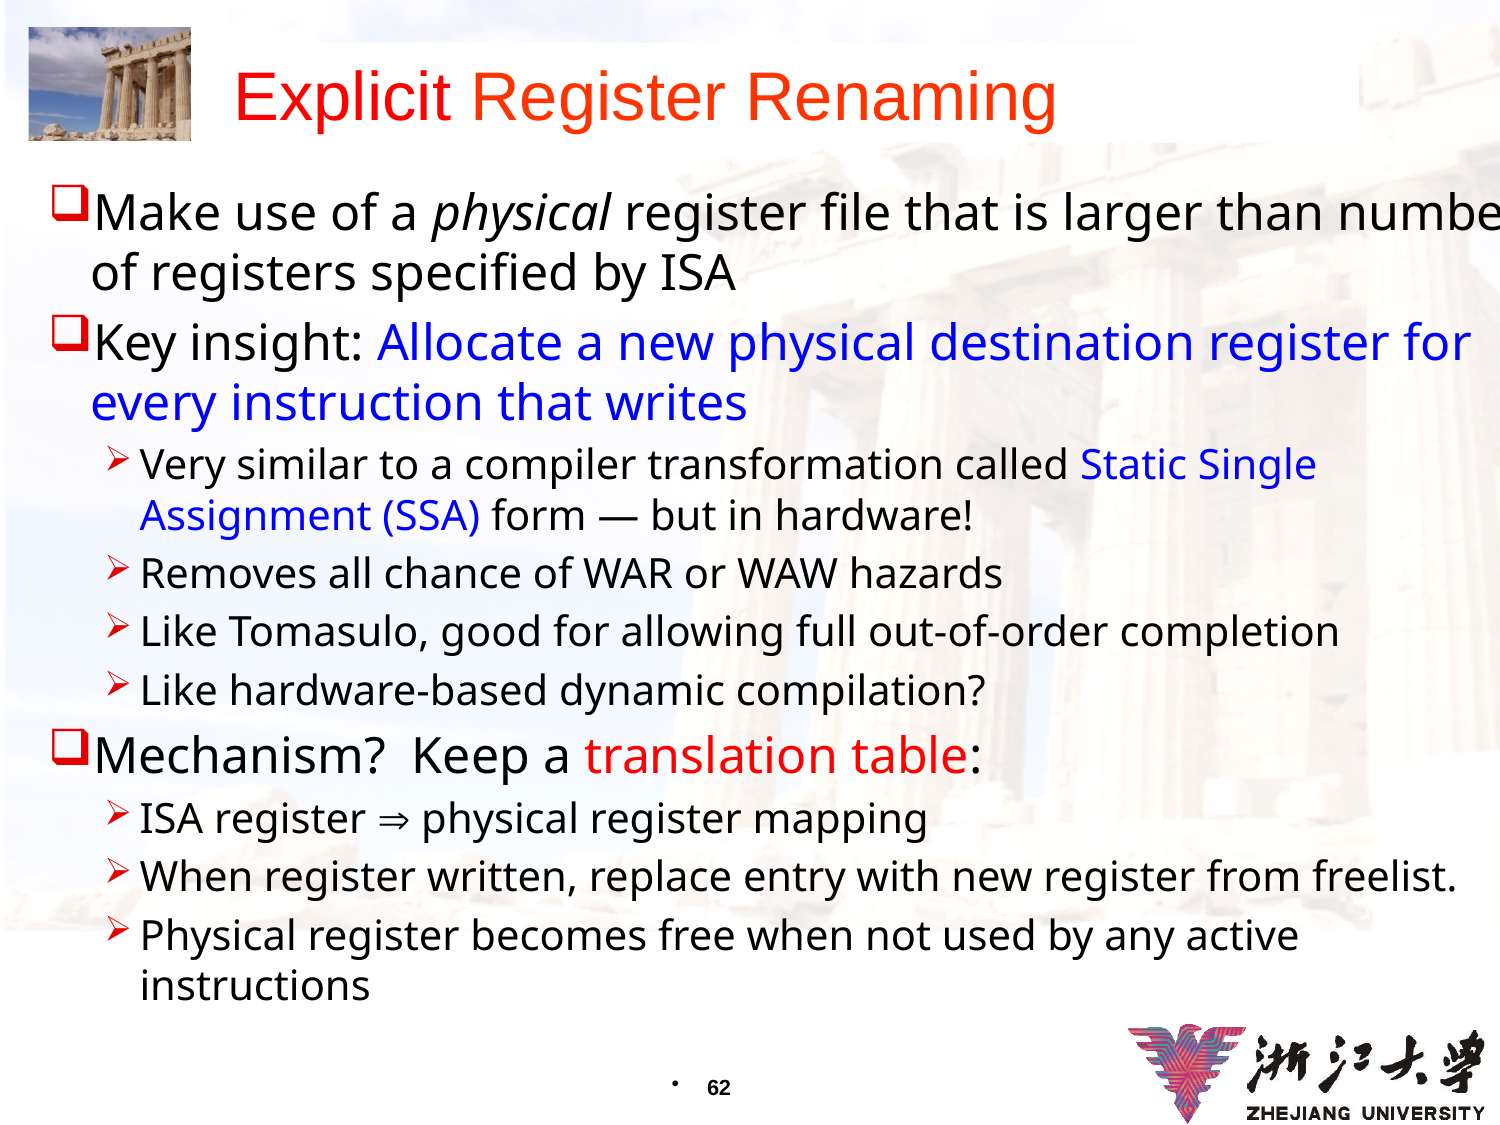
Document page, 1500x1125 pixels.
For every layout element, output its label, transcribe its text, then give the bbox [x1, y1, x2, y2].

picture [0, 0, 1500, 1125]
title Explicit Register Renaming [218, 42, 1360, 143]
list Make use of a physical register file that is larger than number of registers specified by ISA Key insight: Allocate a new physical destination register for every instruction that writes Very similar to a compiler transformation called Static Single Assignment (SSA) form — but in hardware! Removes all chance of WAR or WAW hazards Like Tomasulo, good for allowing full out-of-order completion Like hardware-based dynamic compilation? Mechanism? Keep a translation table: ISA register  physical register mapping When register written, replace entry with new register from freelist. Physical register becomes free when not used by any active instructions [33, 172, 1500, 986]
